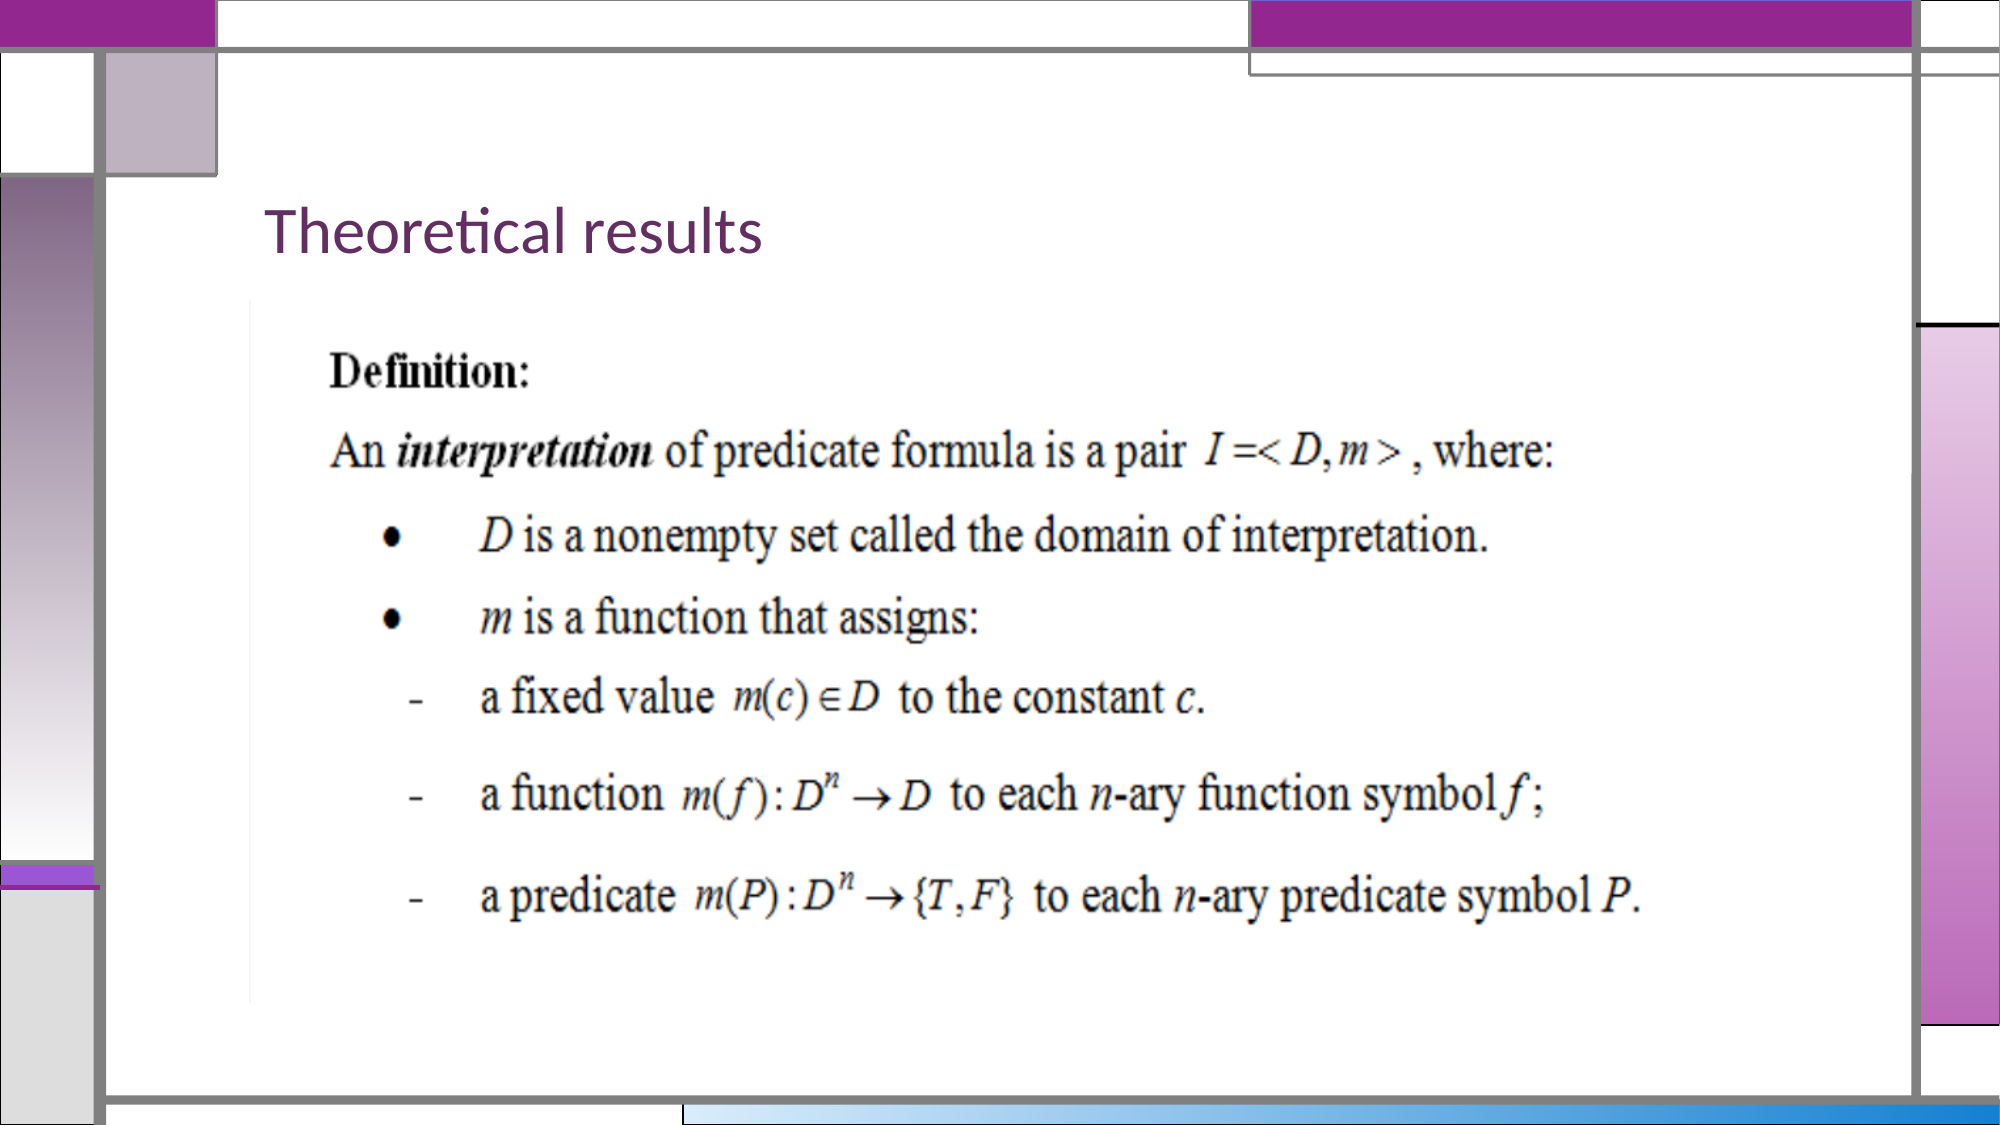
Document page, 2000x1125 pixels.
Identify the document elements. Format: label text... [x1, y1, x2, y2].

picture [249, 299, 1768, 1003]
title Theoretical results [249, 87, 1825, 275]
